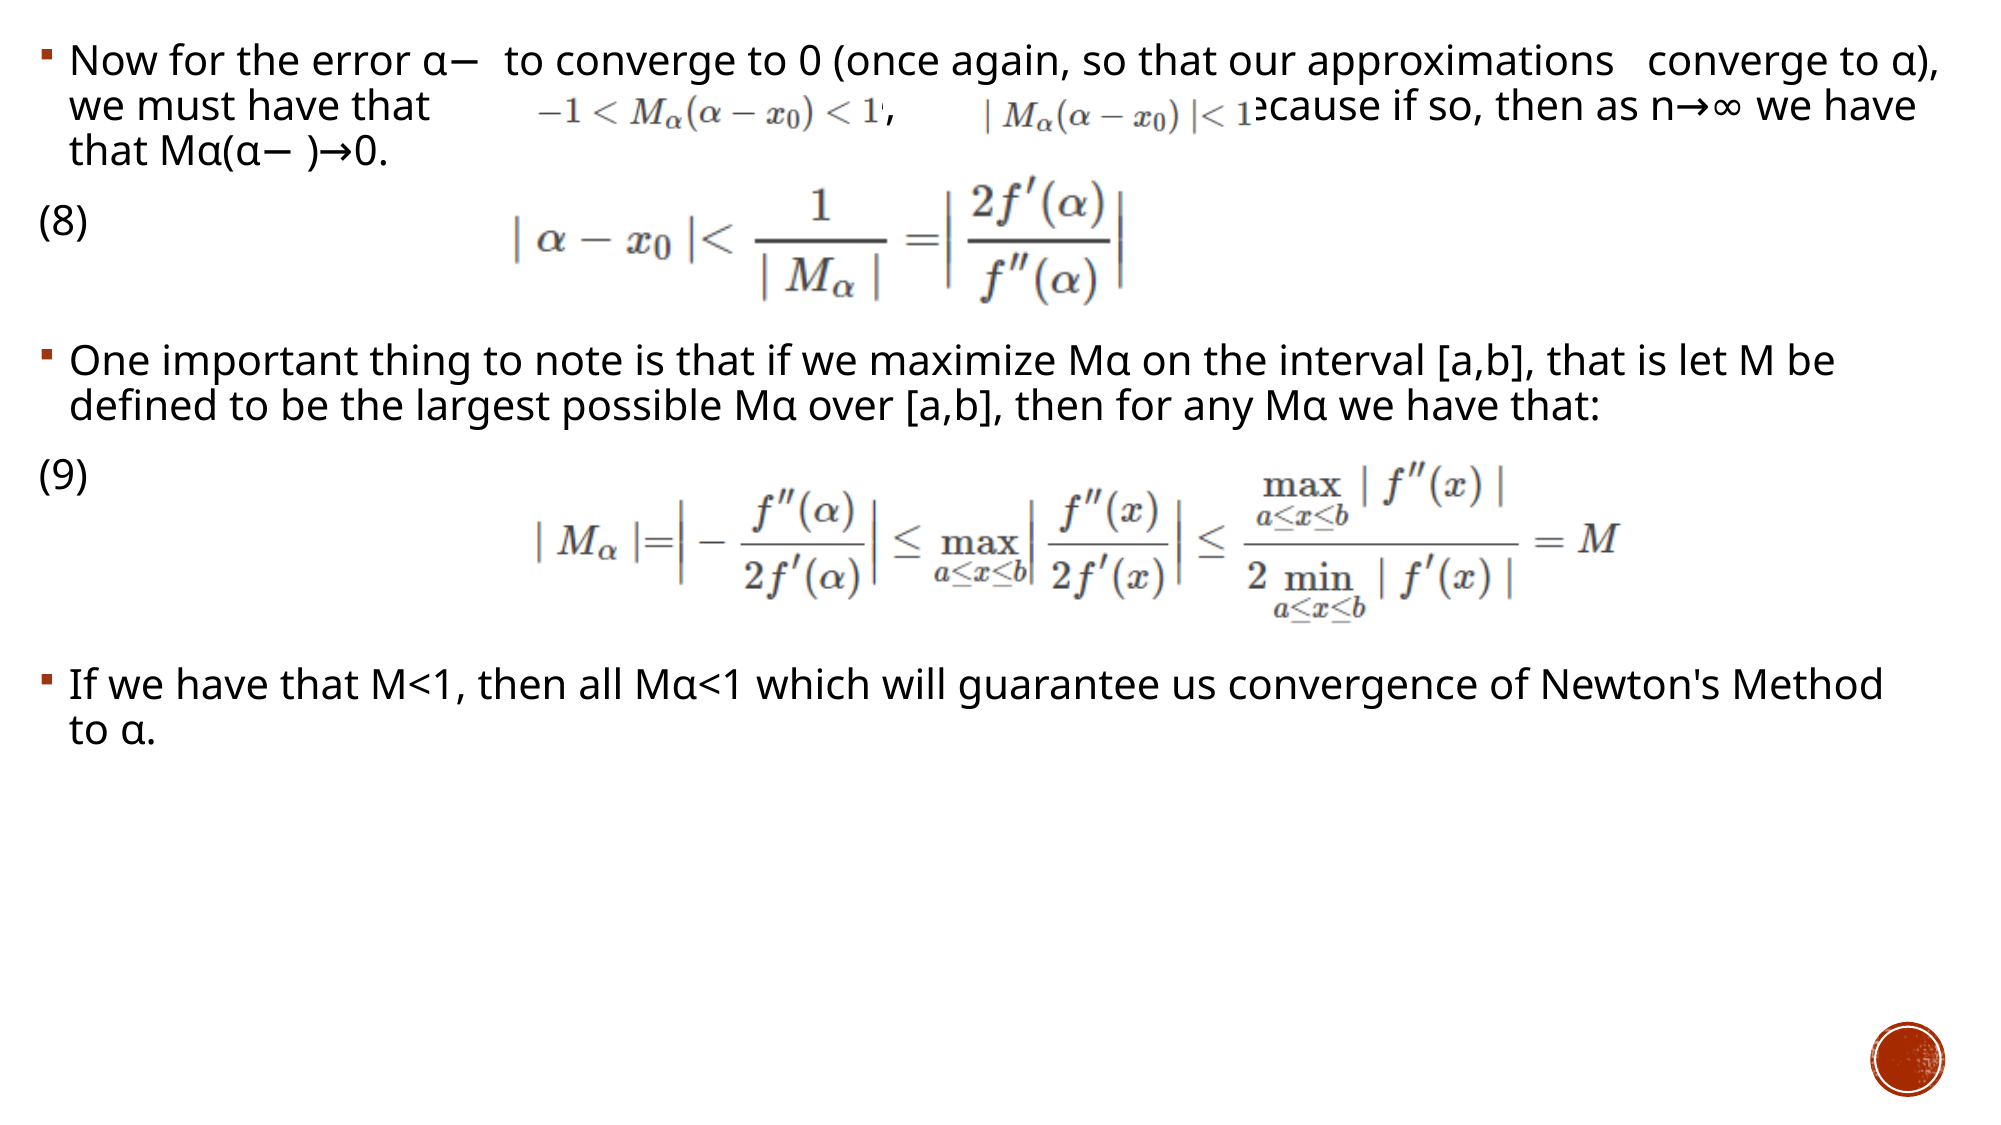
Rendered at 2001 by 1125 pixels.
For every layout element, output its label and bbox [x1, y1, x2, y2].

picture [530, 86, 882, 140]
picture [493, 86, 1256, 337]
picture [493, 430, 1636, 654]
